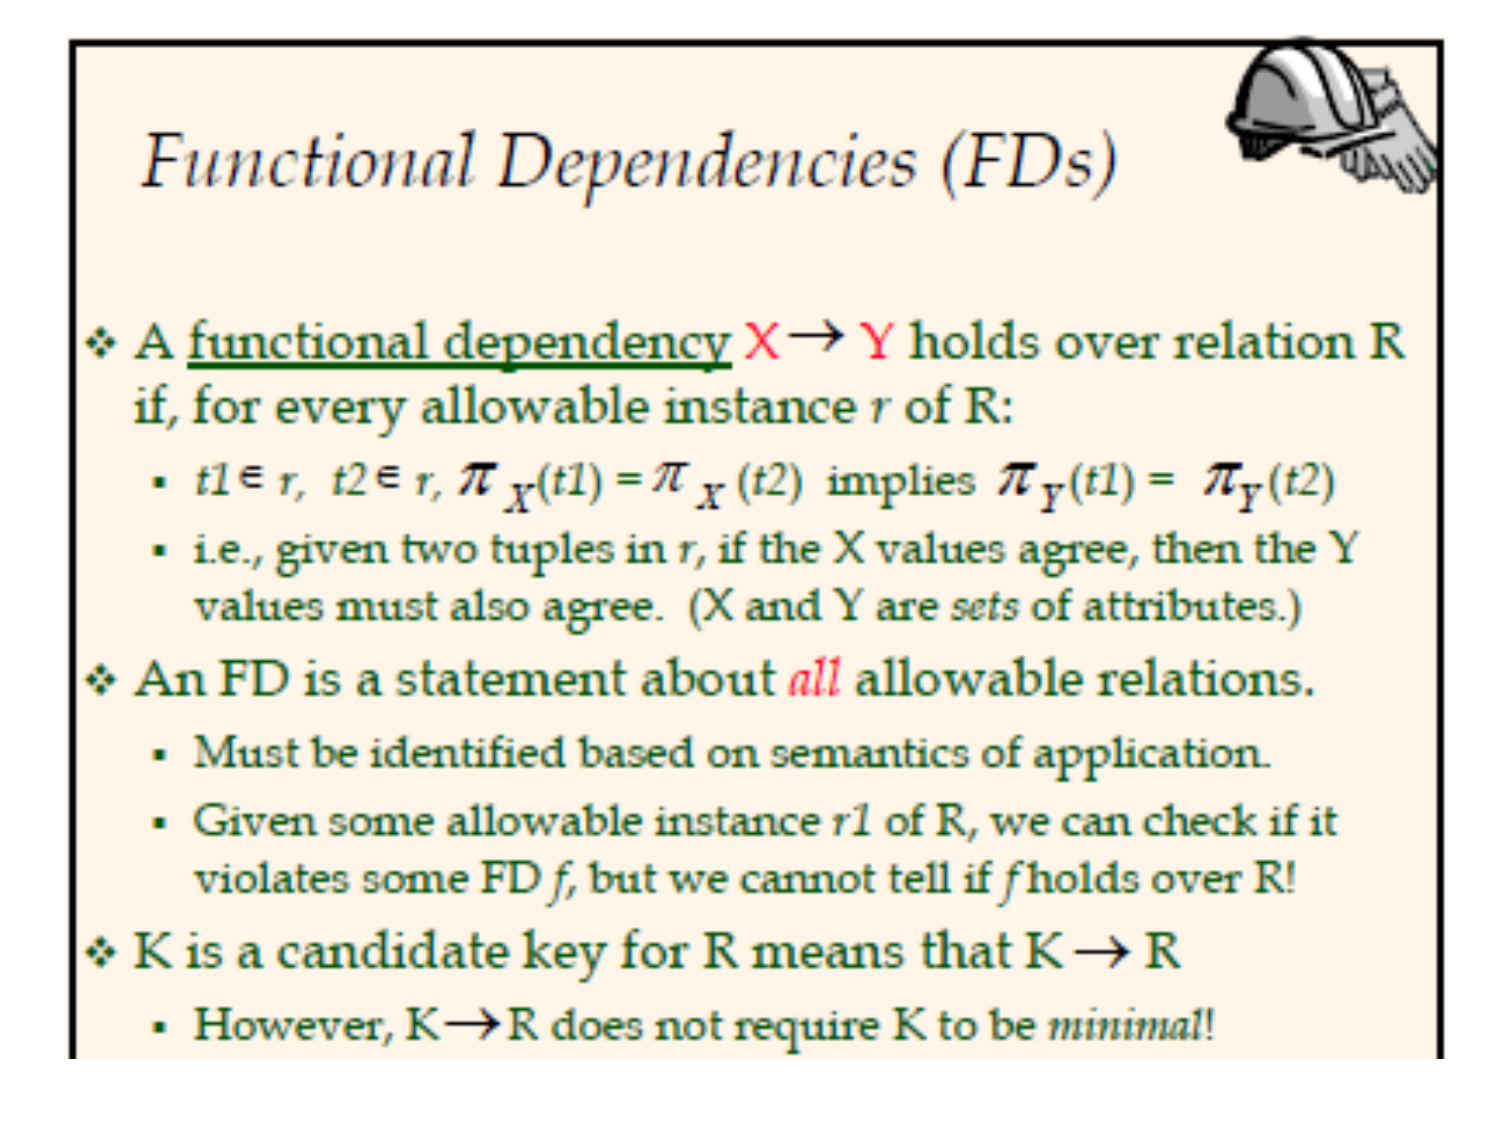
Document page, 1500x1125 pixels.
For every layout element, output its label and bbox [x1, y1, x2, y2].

picture [52, 30, 1459, 1059]
